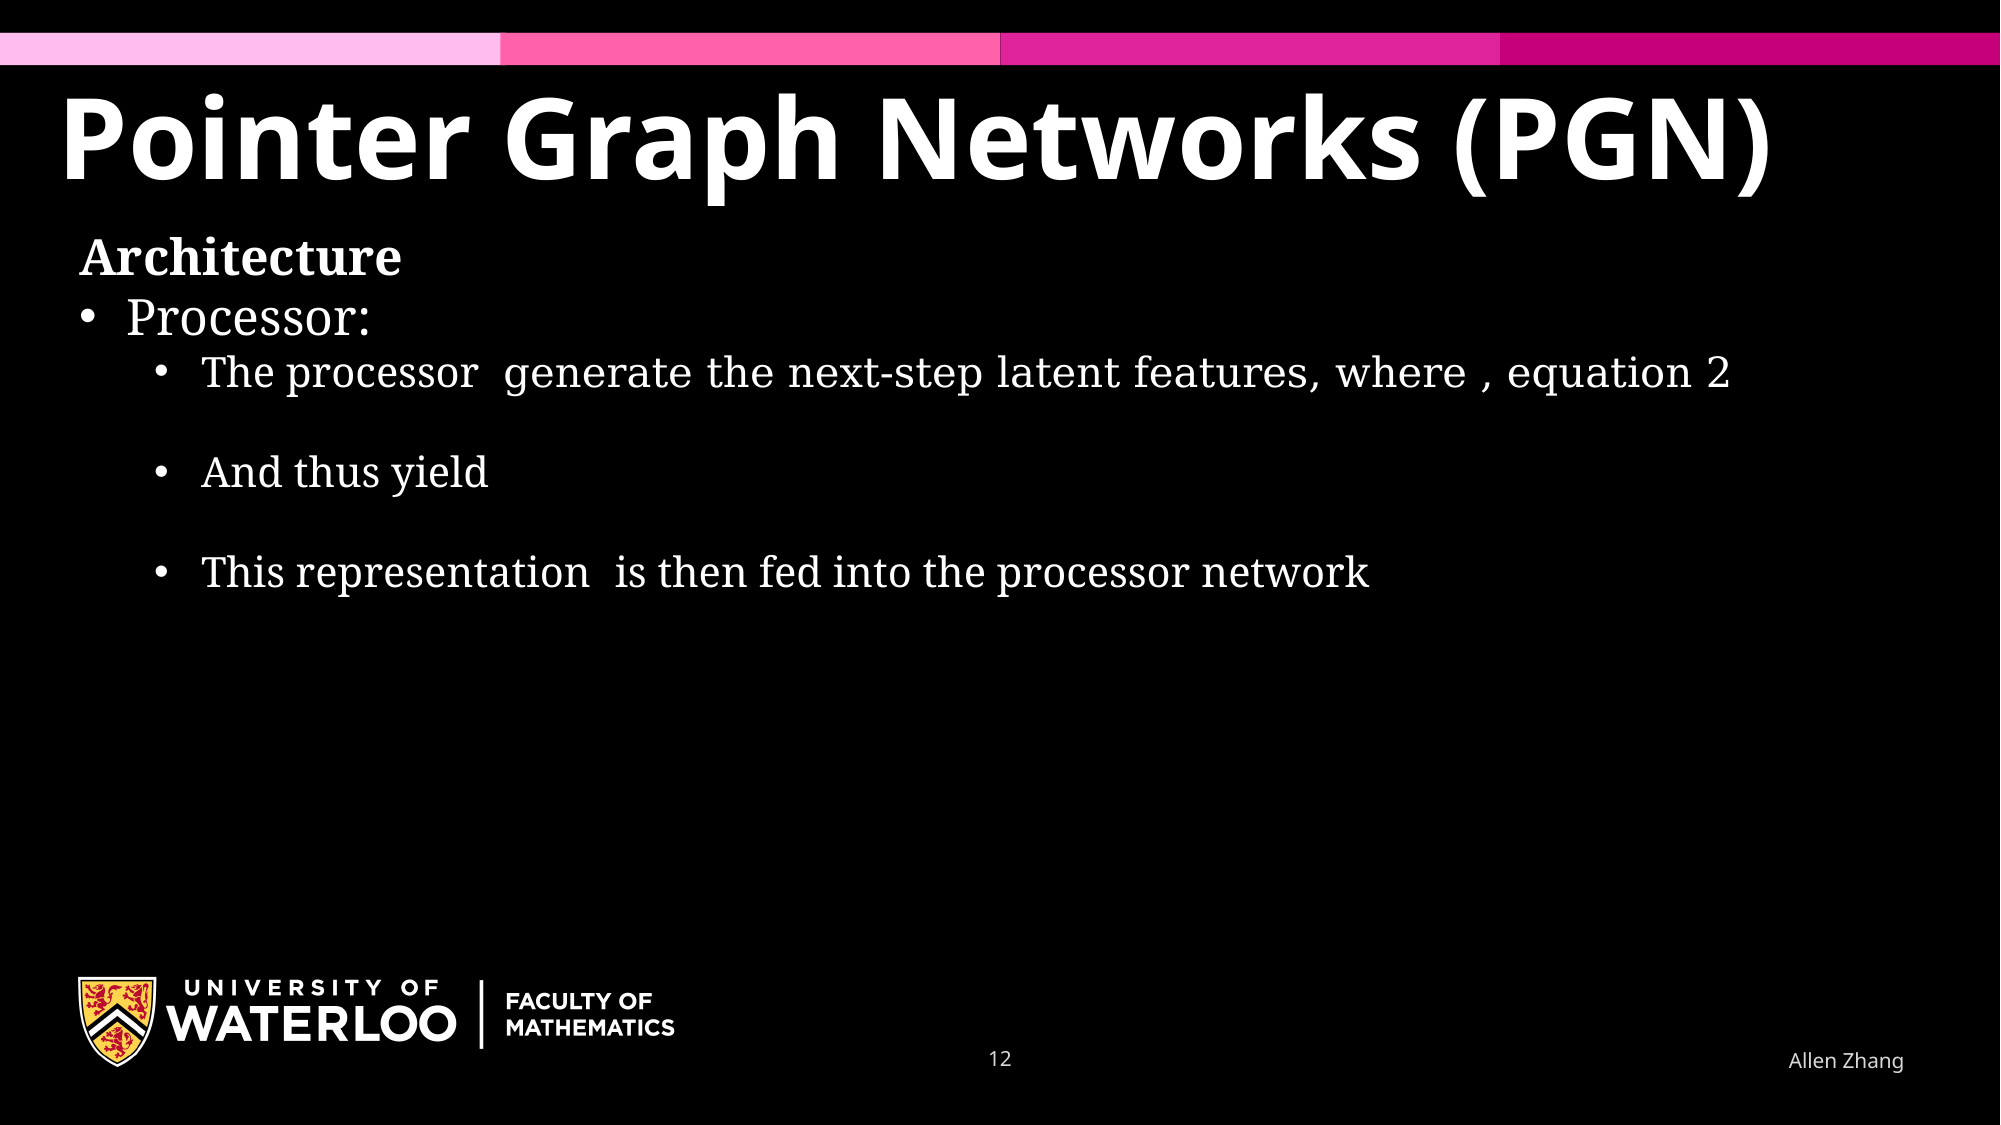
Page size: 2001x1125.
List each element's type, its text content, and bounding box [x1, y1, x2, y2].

picture [0, 918, 754, 1125]
footer Allen Zhang [1773, 1039, 1941, 1081]
text_box Pointer Graph Networks (PGN) [42, 71, 1941, 219]
text_box 12 [916, 1039, 1084, 1081]
